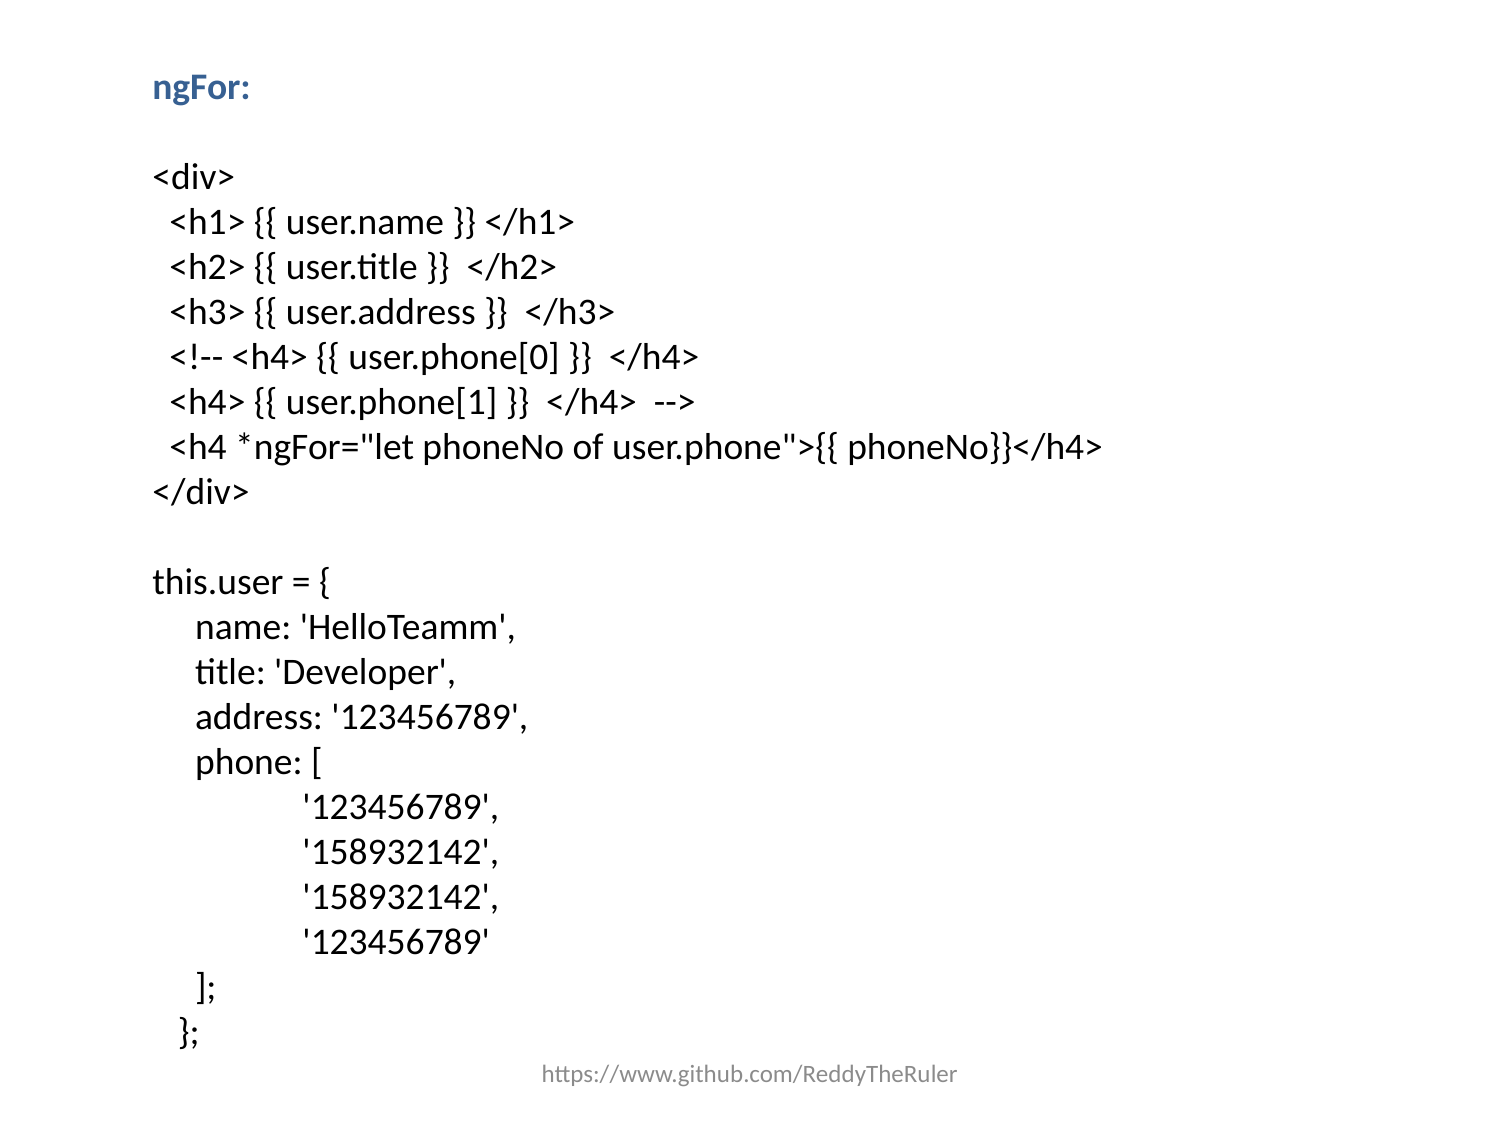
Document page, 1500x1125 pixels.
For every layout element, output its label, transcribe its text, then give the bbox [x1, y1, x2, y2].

text_box ngFor: <div> <h1> {{ user.name }} </h1> <h2> {{ user.title }} </h2> <h3> {{ user.address }} </h3> <!-- <h4> {{ user.phone[0] }} </h4> <h4> {{ user.phone[1] }} </h4> --> <h4 *ngFor="let phoneNo of user.phone">{{ phoneNo}}</h4> </div> this.user = { name: 'HelloTeamm', title: 'Developer', address: '123456789', phone: [ '123456789', '158932142', '158932142', '123456789' ]; }; [137, 54, 1425, 1060]
footer https://www.github.com/ReddyTheRuler [512, 1042, 988, 1103]
